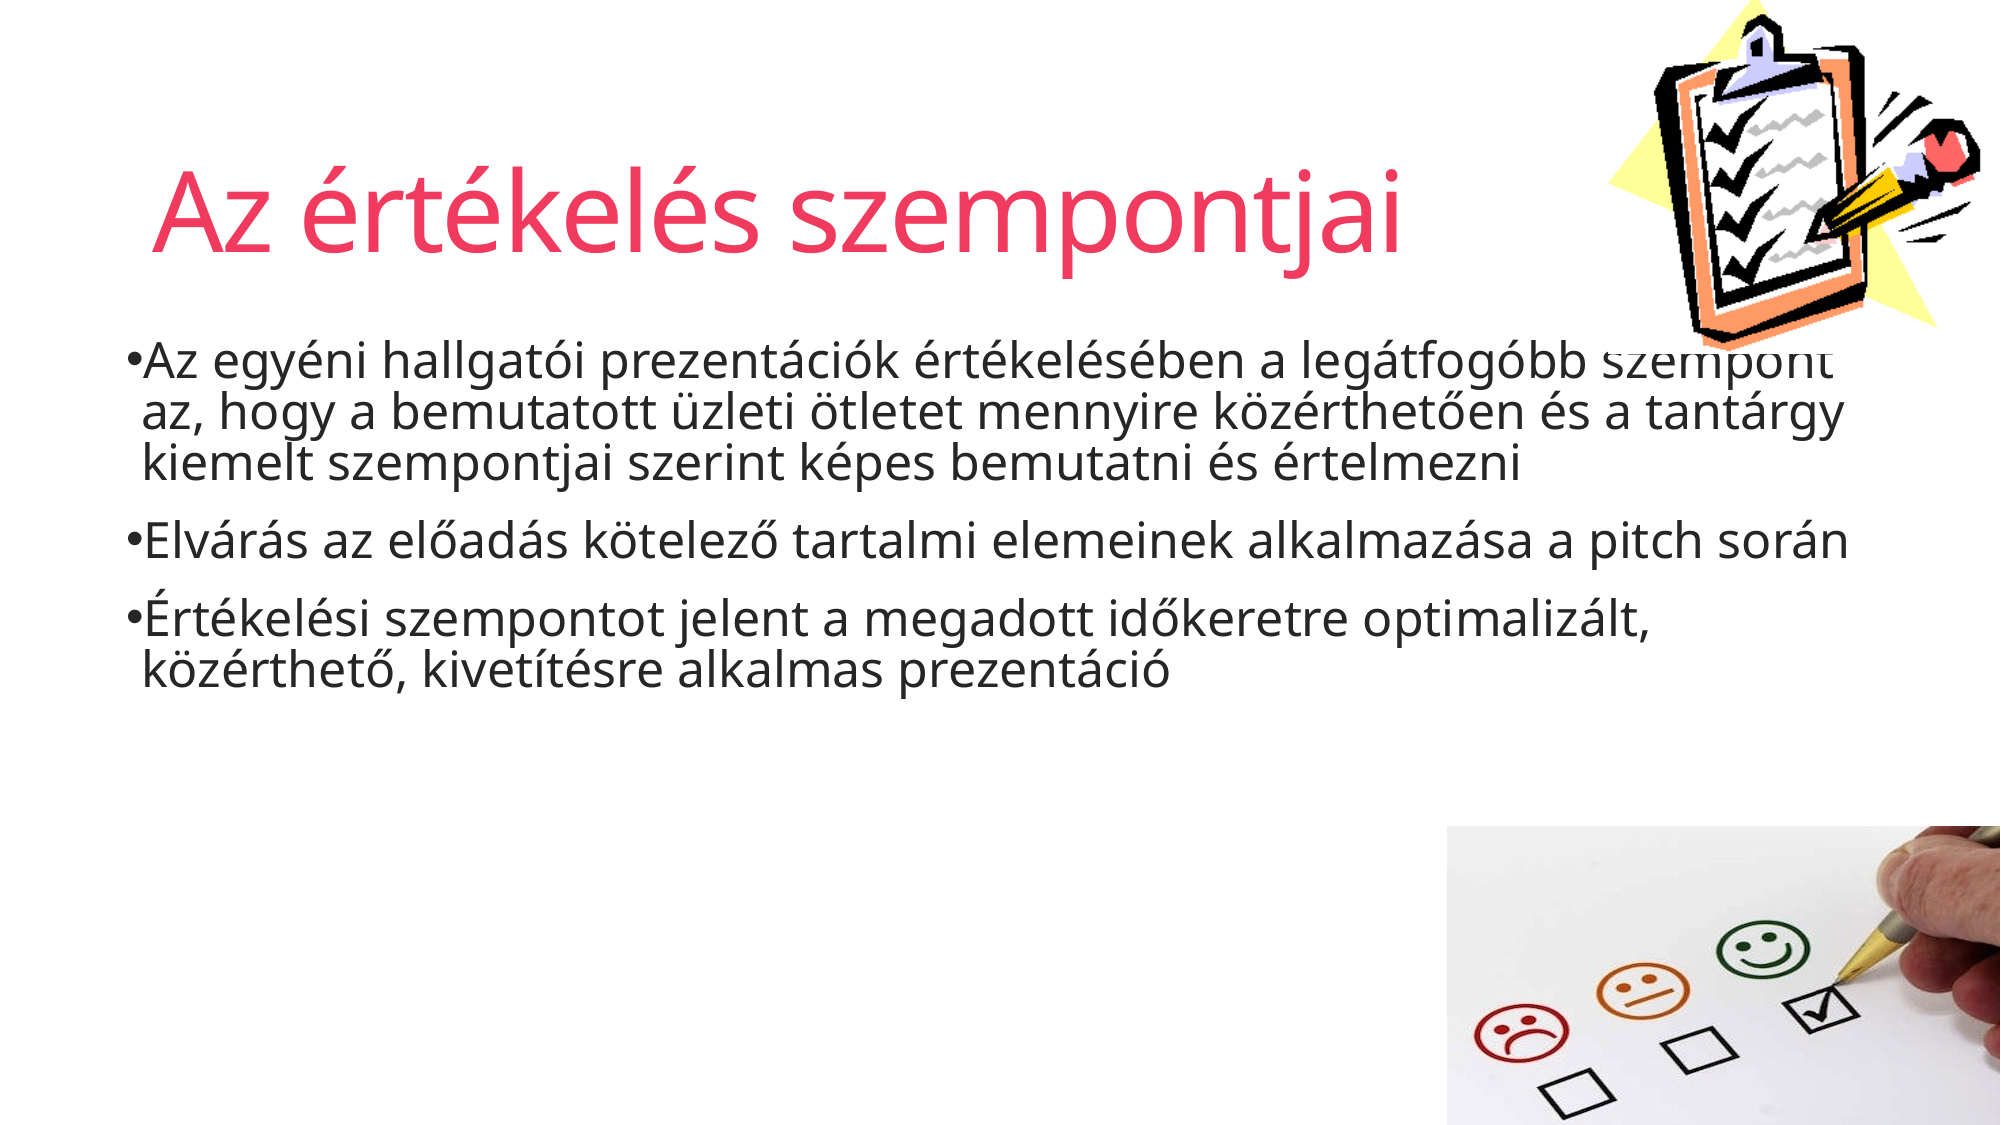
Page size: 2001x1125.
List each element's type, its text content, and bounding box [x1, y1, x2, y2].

picture [1607, 0, 1983, 355]
title Az értékelés szempontjai [107, 81, 1607, 354]
picture [1447, 826, 2000, 1125]
list Az egyéni hallgatói prezentációk értékelésében a legátfogóbb szempont az, hogy a bemutatott üzleti ötletet mennyire közérthetően és a tantárgy kiemelt szempontjai szerint képes bemutatni és értelmezni Elvárás az előadás kötelező tartalmi elemeinek alkalmazása a pitch során Értékelési szempontot jelent a megadott időkeretre optimalizált, közérthető, kivetítésre alkalmas prezentáció [111, 329, 1876, 948]
